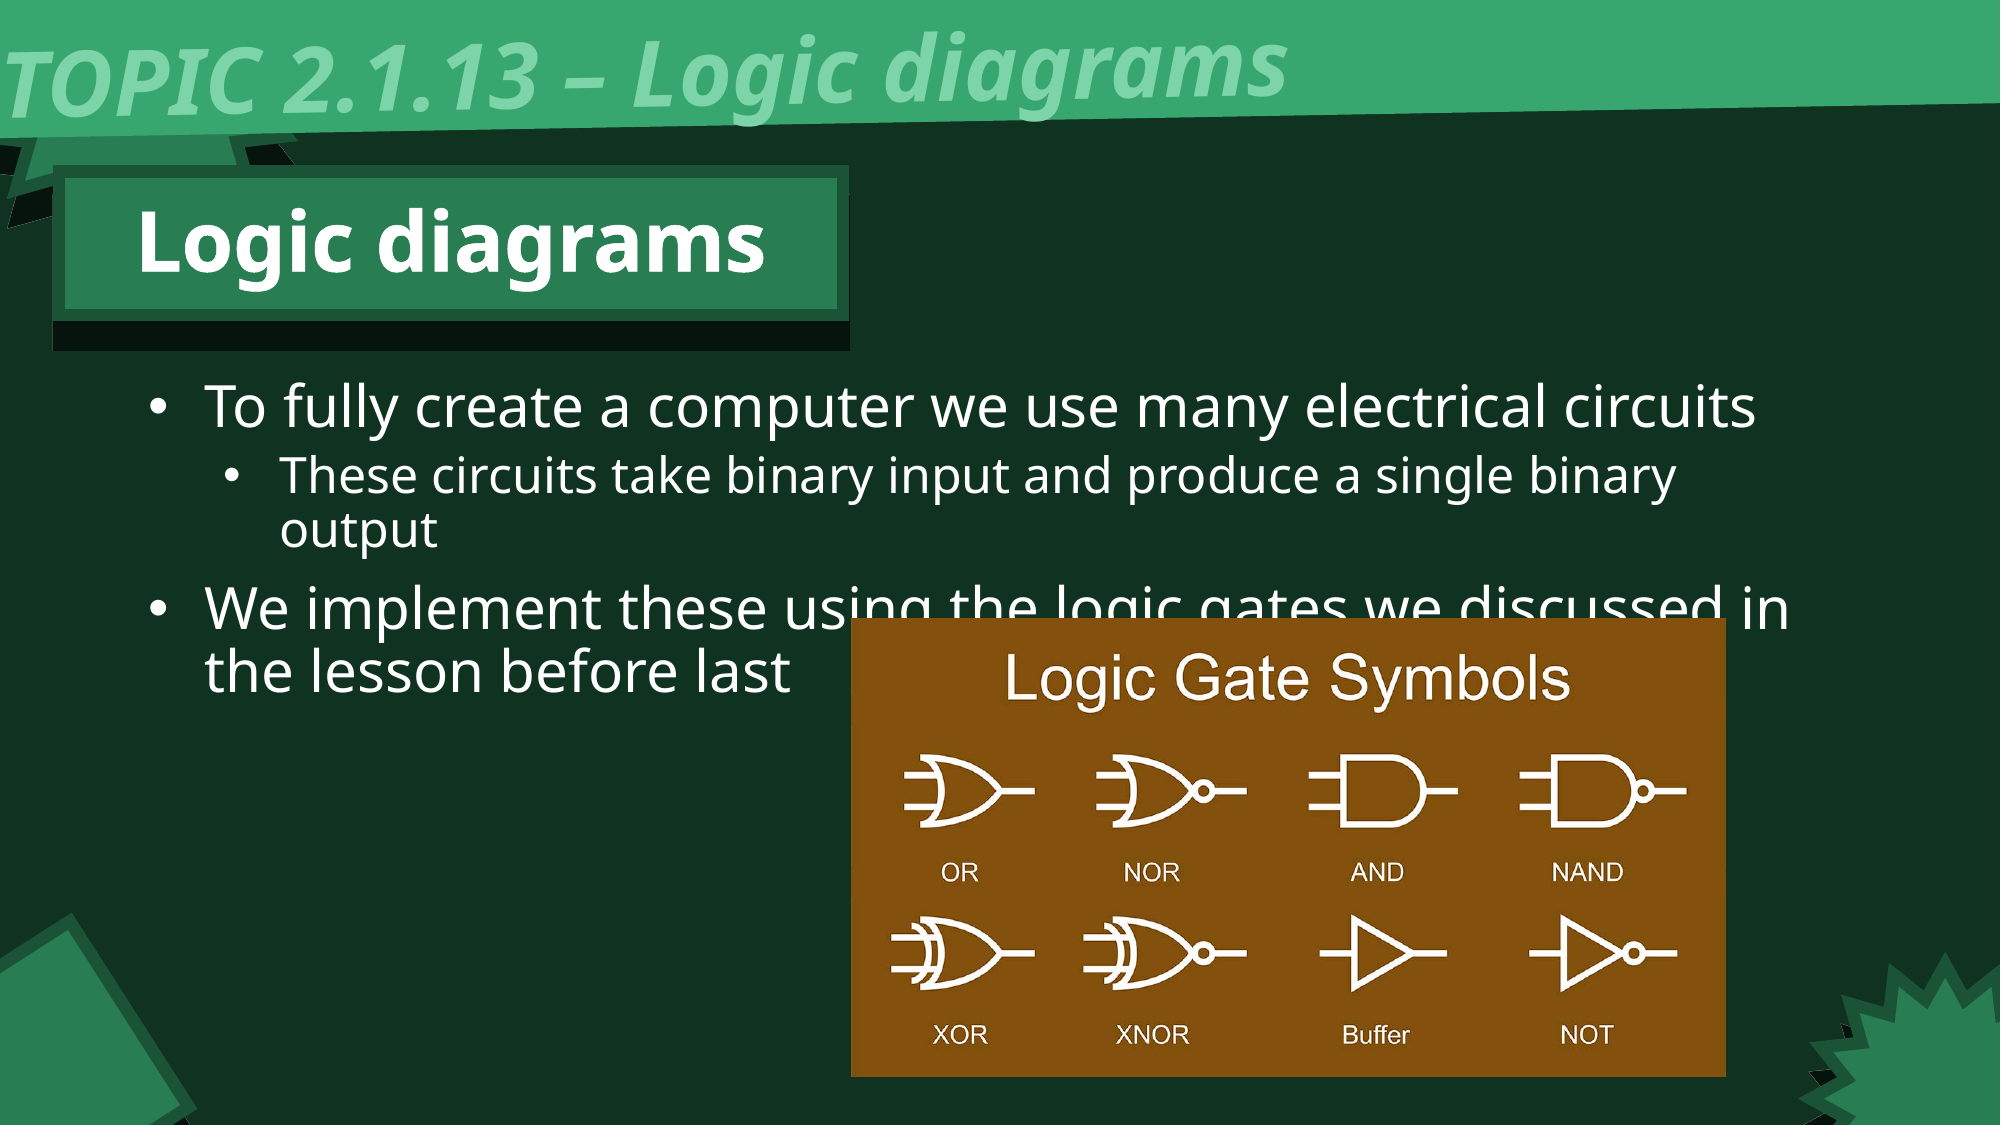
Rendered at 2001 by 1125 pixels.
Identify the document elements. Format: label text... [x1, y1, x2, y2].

text_box [0, 919, 192, 1125]
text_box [0, 0, 2000, 126]
text_box [1807, 961, 2000, 1125]
picture [850, 617, 1726, 1078]
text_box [58, 170, 844, 399]
subtitle To fully create a computer we use many electrical circuits These circuits take binary input and produce a single binary output We implement these using the logic gates we discussed in the lesson before last [133, 369, 1857, 1078]
text_box [0, 134, 290, 193]
